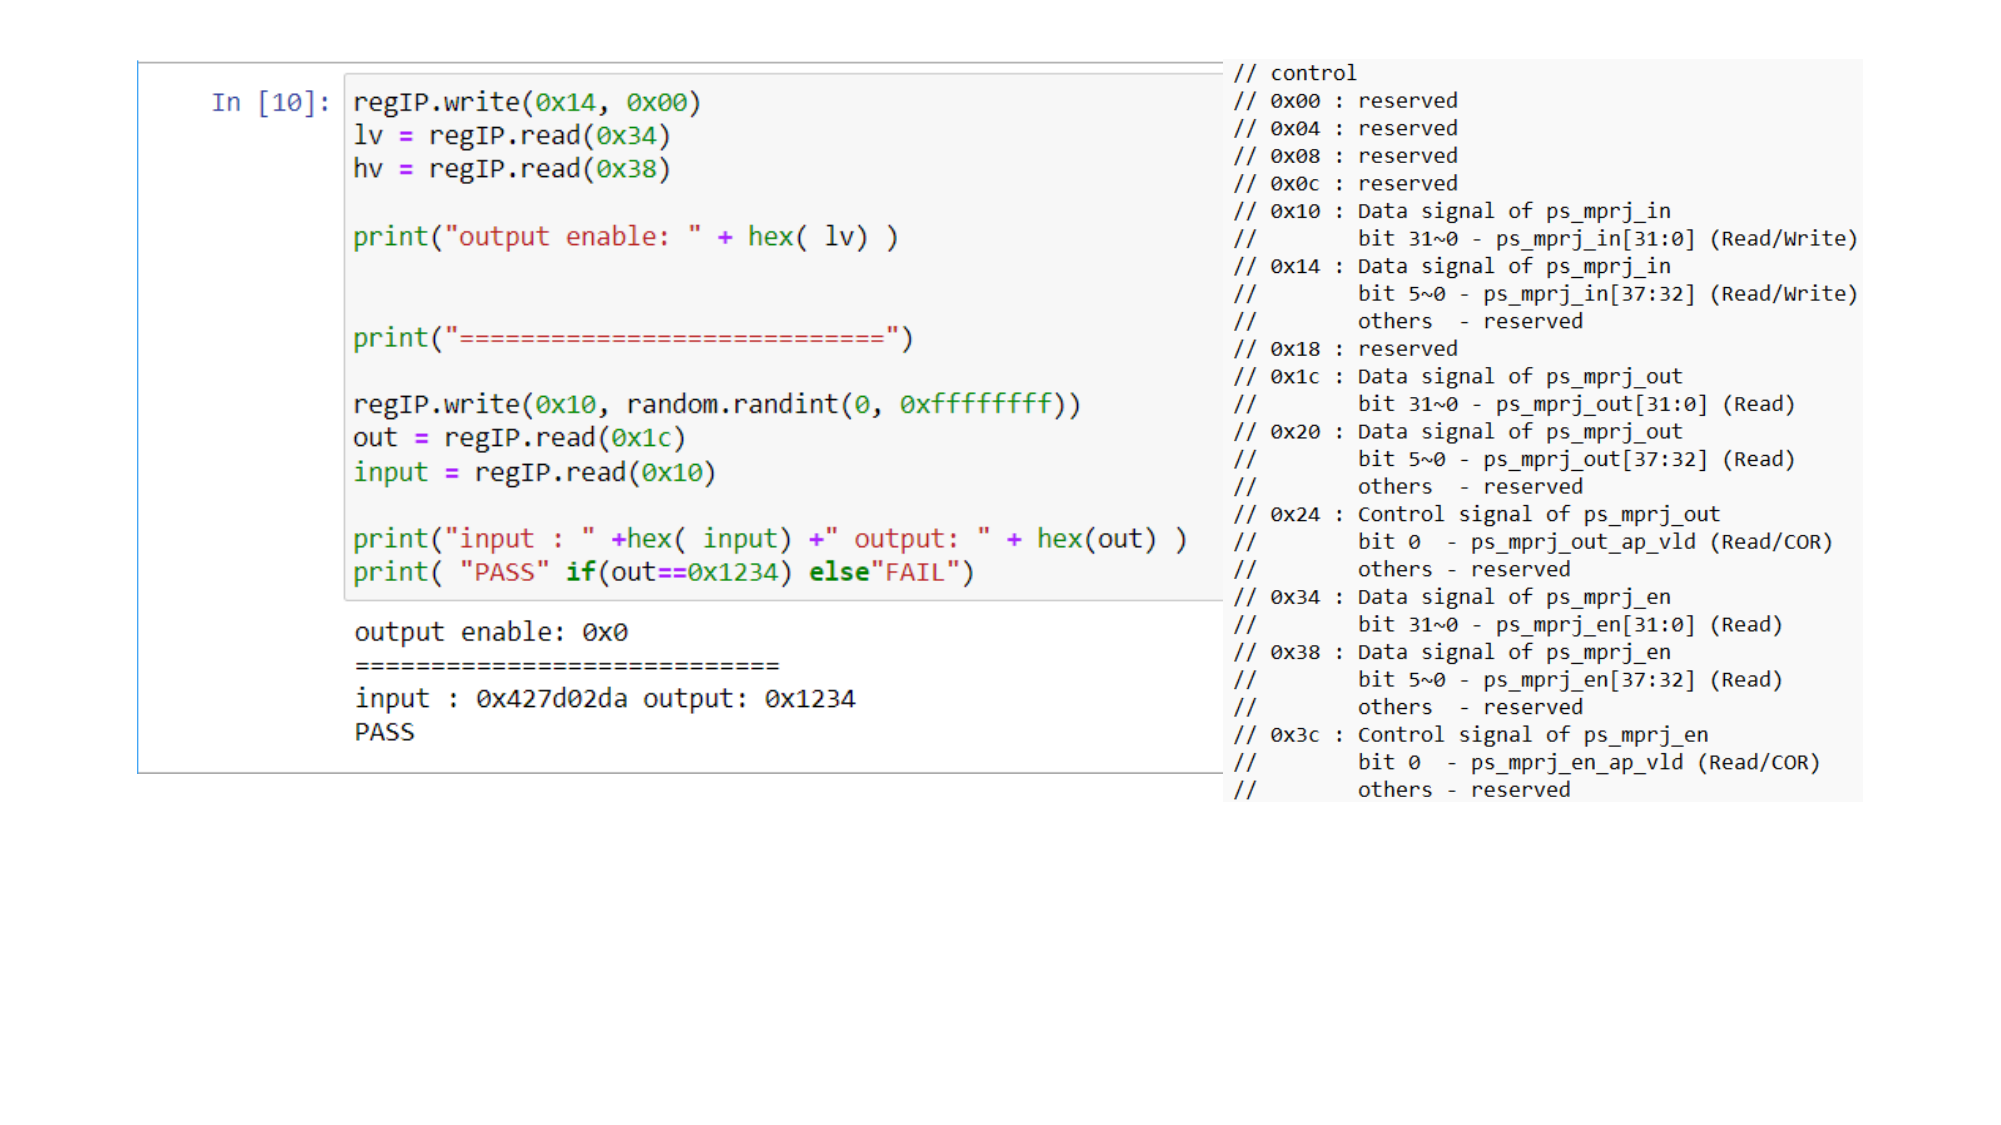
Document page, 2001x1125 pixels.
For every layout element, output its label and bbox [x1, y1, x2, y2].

picture [137, 59, 1863, 802]
